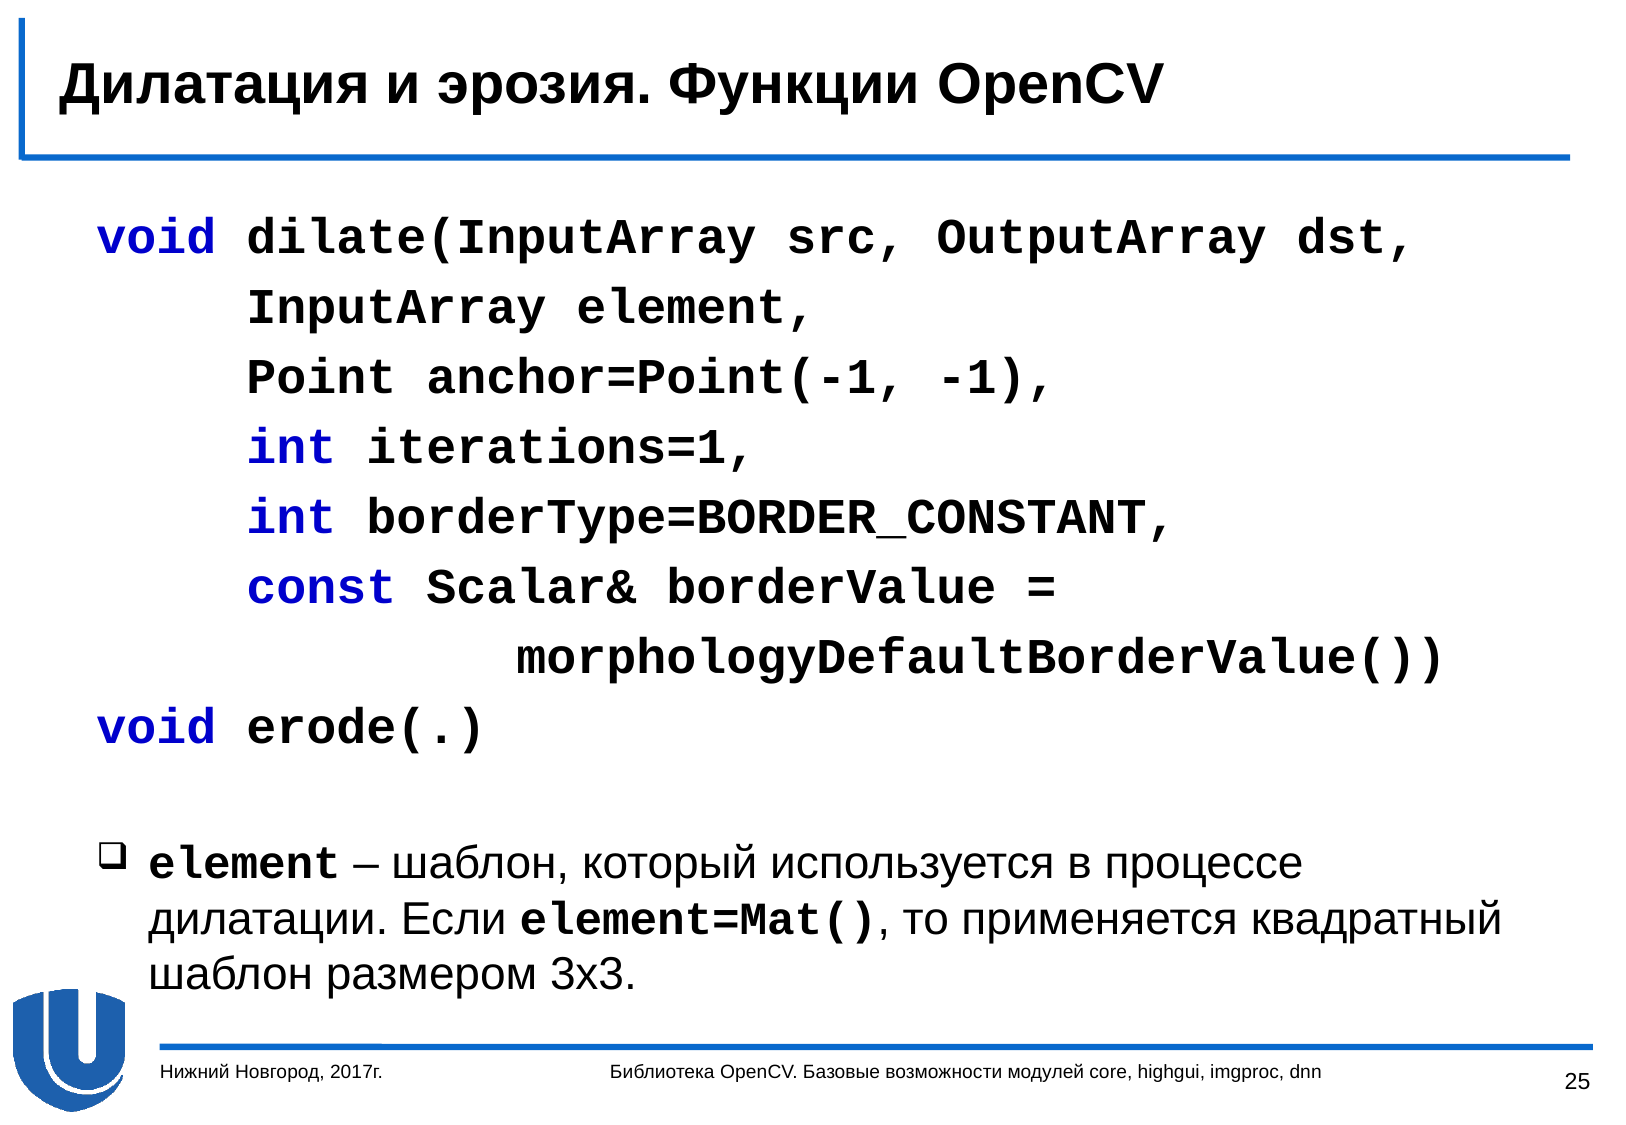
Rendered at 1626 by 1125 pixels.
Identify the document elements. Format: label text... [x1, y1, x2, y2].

picture [13, 989, 125, 1112]
slide_number Нижний Новгород, 2017г. [144, 1051, 482, 1125]
footer Библиотека OpenCV. Базовые возможности модулей core, highgui, imgproc, dnn [493, 1051, 1439, 1125]
list void dilate(InputArray src, OutputArray dst, InputArray element, Point anchor=Point(-1, -1), int iterations=1, int borderType=BORDER_CONSTANT, const Scalar& borderValue = morphologyDefaultBorderValue()) void erode(.) element – шаблон, который используется в процессе дилатации. Если element=Mat(), то применяется квадратный шаблон размером 3x3. [80, 196, 1544, 1012]
title Дилатация и эрозия. Функции OpenCV [44, 33, 1536, 127]
